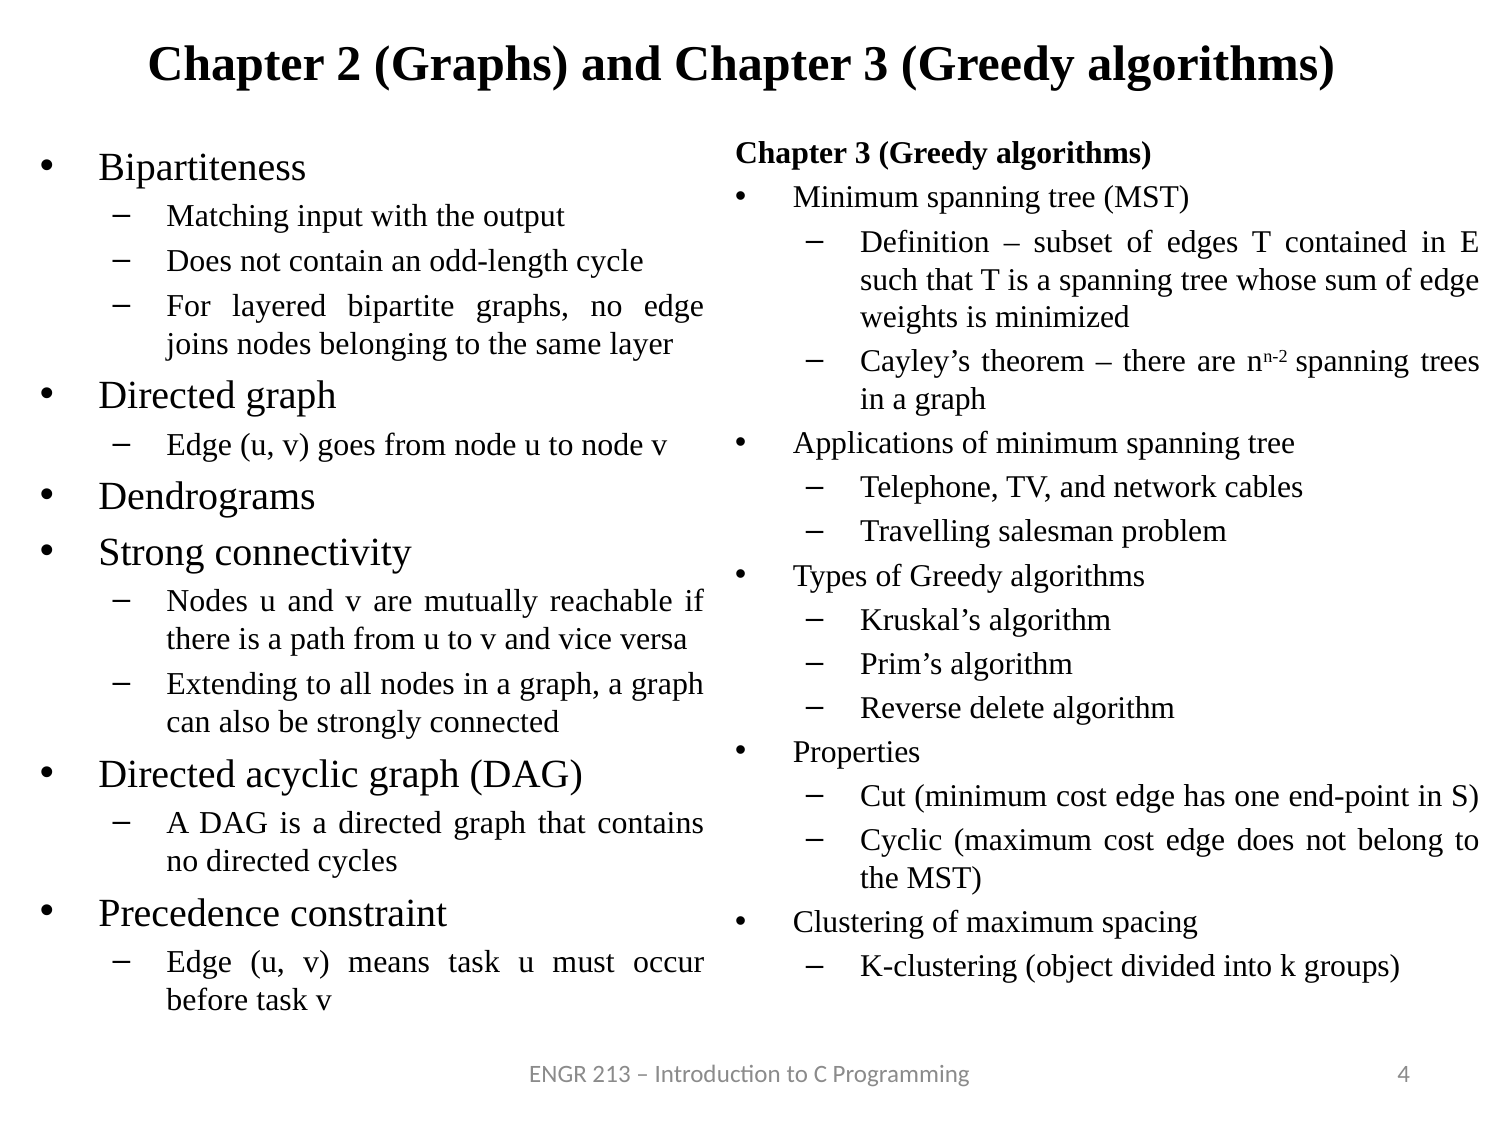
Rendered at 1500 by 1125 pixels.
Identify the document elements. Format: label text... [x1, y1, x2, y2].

list Bipartiteness Matching input with the output Does not contain an odd-length cycle For layered bipartite graphs, no edge joins nodes belonging to the same layer Directed graph Edge (u, v) goes from node u to node v Dendrograms Strong connectivity Nodes u and v are mutually reachable if there is a path from u to v and vice versa Extending to all nodes in a graph, a graph can also be strongly connected Directed acyclic graph (DAG) A DAG is a directed graph that contains no directed cycles Precedence constraint Edge (u, v) means task u must occur before task v [24, 132, 721, 1033]
title Chapter 2 (Graphs) and Chapter 3 (Greedy algorithms) [70, 5, 1413, 116]
footer ENGR 213 – Introduction to C Programming [187, 1042, 1313, 1103]
slide_number 4 [1313, 1042, 1425, 1103]
list Chapter 3 (Greedy algorithms) Minimum spanning tree (MST) Definition – subset of edges T contained in E such that T is a spanning tree whose sum of edge weights is minimized Cayley’s theorem – there are nn-2 spanning trees in a graph Applications of minimum spanning tree Telephone, TV, and network cables Travelling salesman problem Types of Greedy algorithms Kruskal’s algorithm Prim’s algorithm Reverse delete algorithm Properties Cut (minimum cost edge has one end-point in S) Cyclic (maximum cost edge does not belong to the MST) Clustering of maximum spacing K-clustering (object divided into k groups) [720, 124, 1496, 1025]
